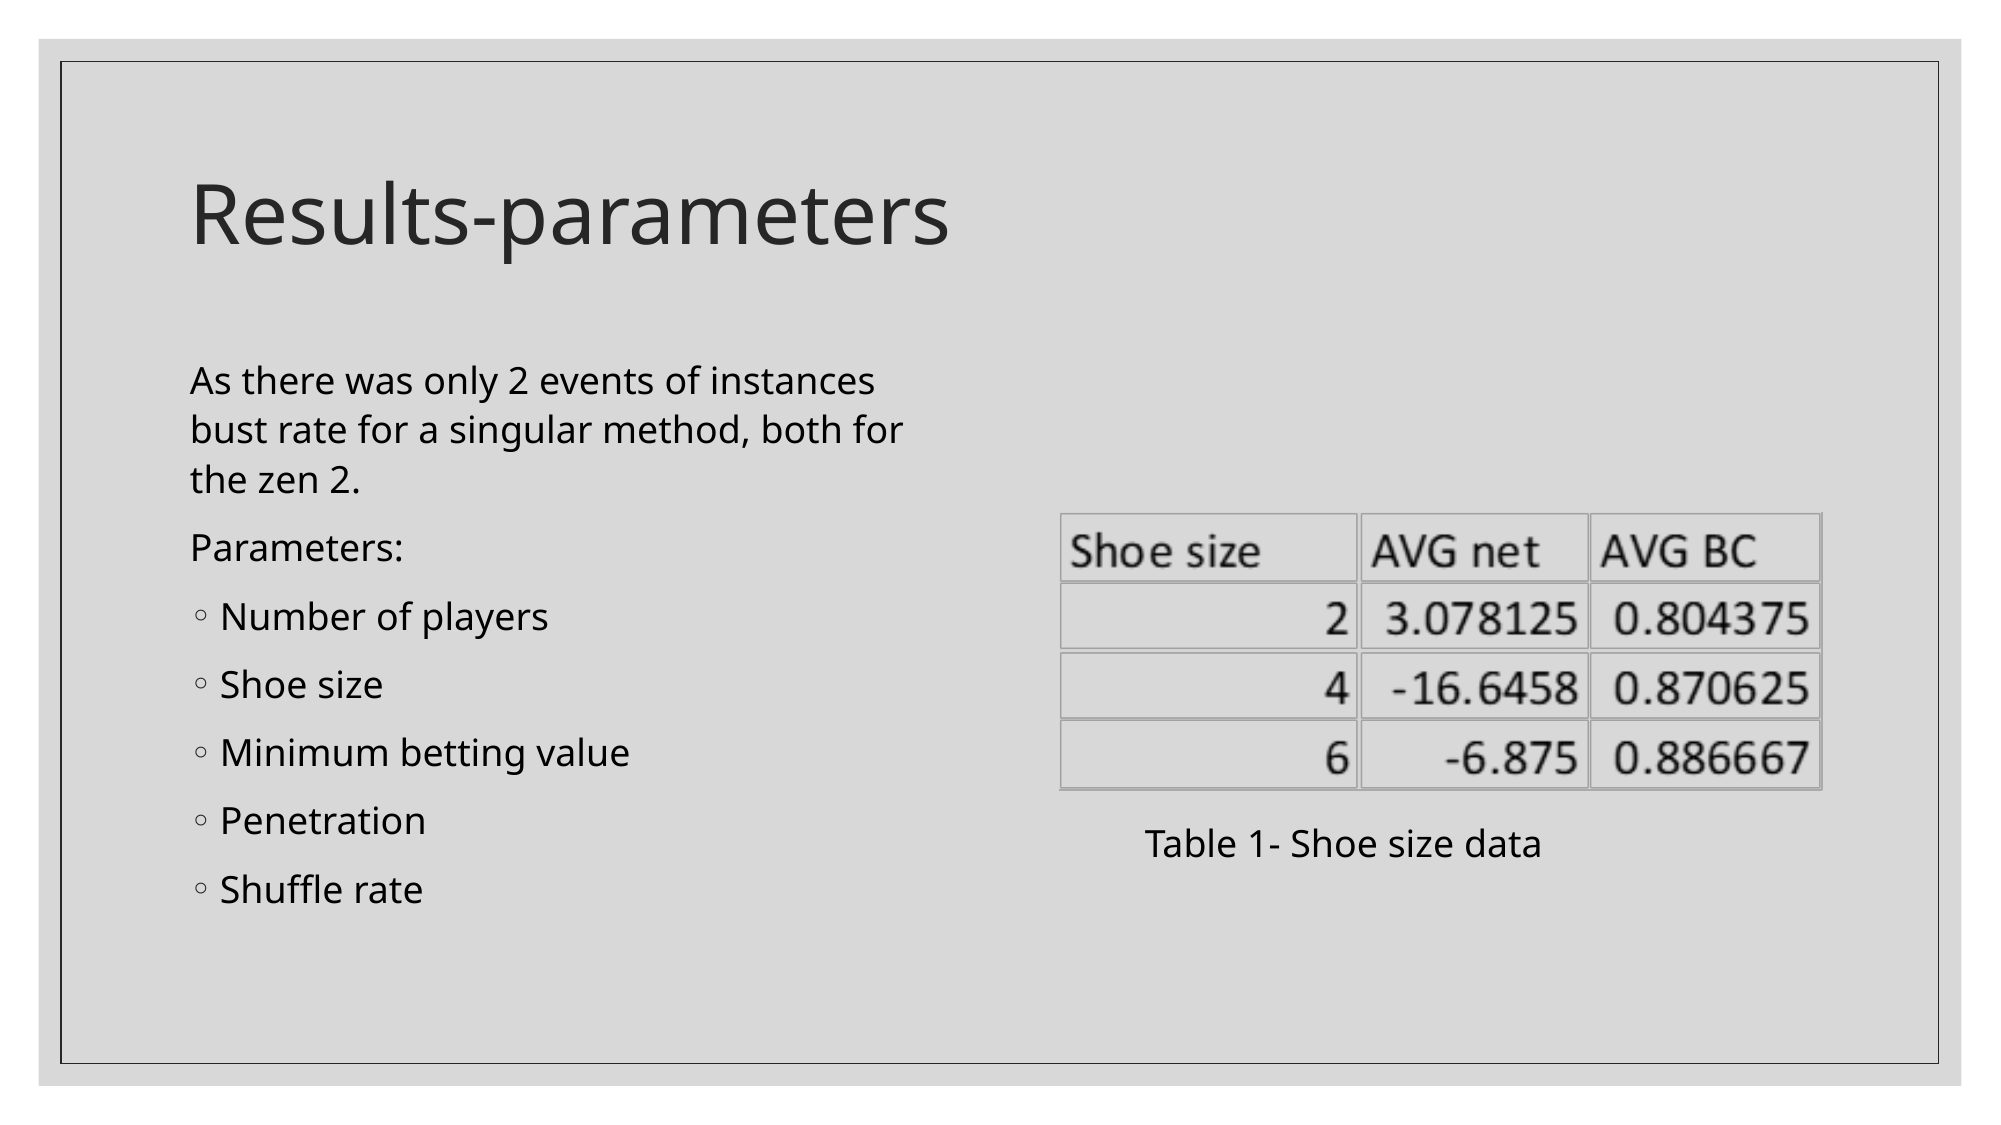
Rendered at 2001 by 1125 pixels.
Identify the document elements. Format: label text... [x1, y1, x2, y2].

text_box Table 1- Shoe size data [1130, 812, 1618, 873]
picture [1059, 512, 1825, 793]
title Results-parameters [174, 105, 1825, 331]
list As there was only 2 events of instances bust rate for a singular method, both for the zen 2. Parameters: Number of players Shoe size Minimum betting value Penetration Shuffle rate [174, 345, 940, 960]
